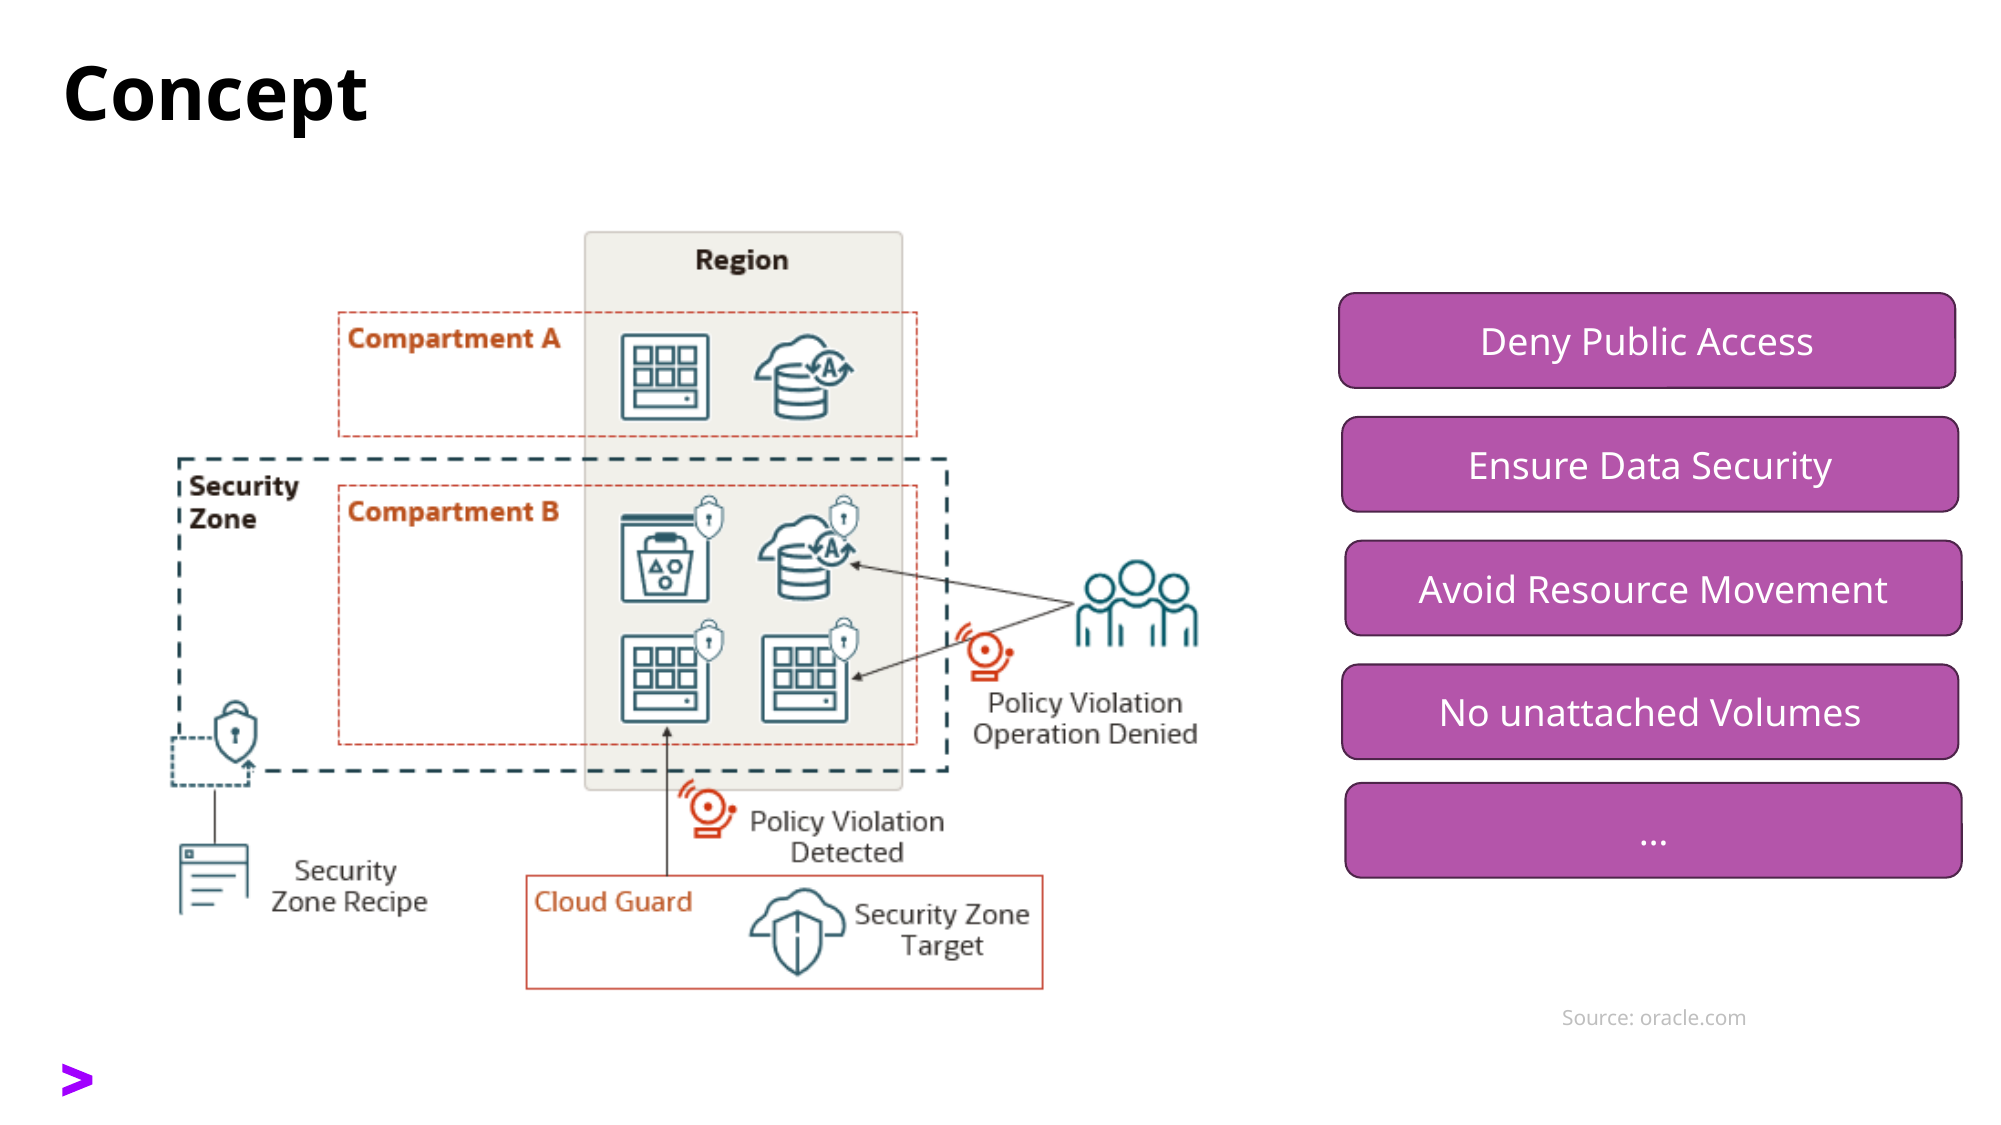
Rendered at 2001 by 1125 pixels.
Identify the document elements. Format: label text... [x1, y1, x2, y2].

text_box Ensure Data Security [1341, 415, 1960, 513]
picture [156, 217, 1219, 1013]
text_box Deny Public Access [1338, 292, 1957, 389]
title Concept [62, 62, 1938, 225]
text_box Source: oracle.com [1562, 1004, 1712, 1125]
text_box Avoid Resource Movement [1344, 539, 1963, 637]
text_box No unattached Volumes [1341, 663, 1960, 761]
text_box … [1344, 781, 1963, 879]
